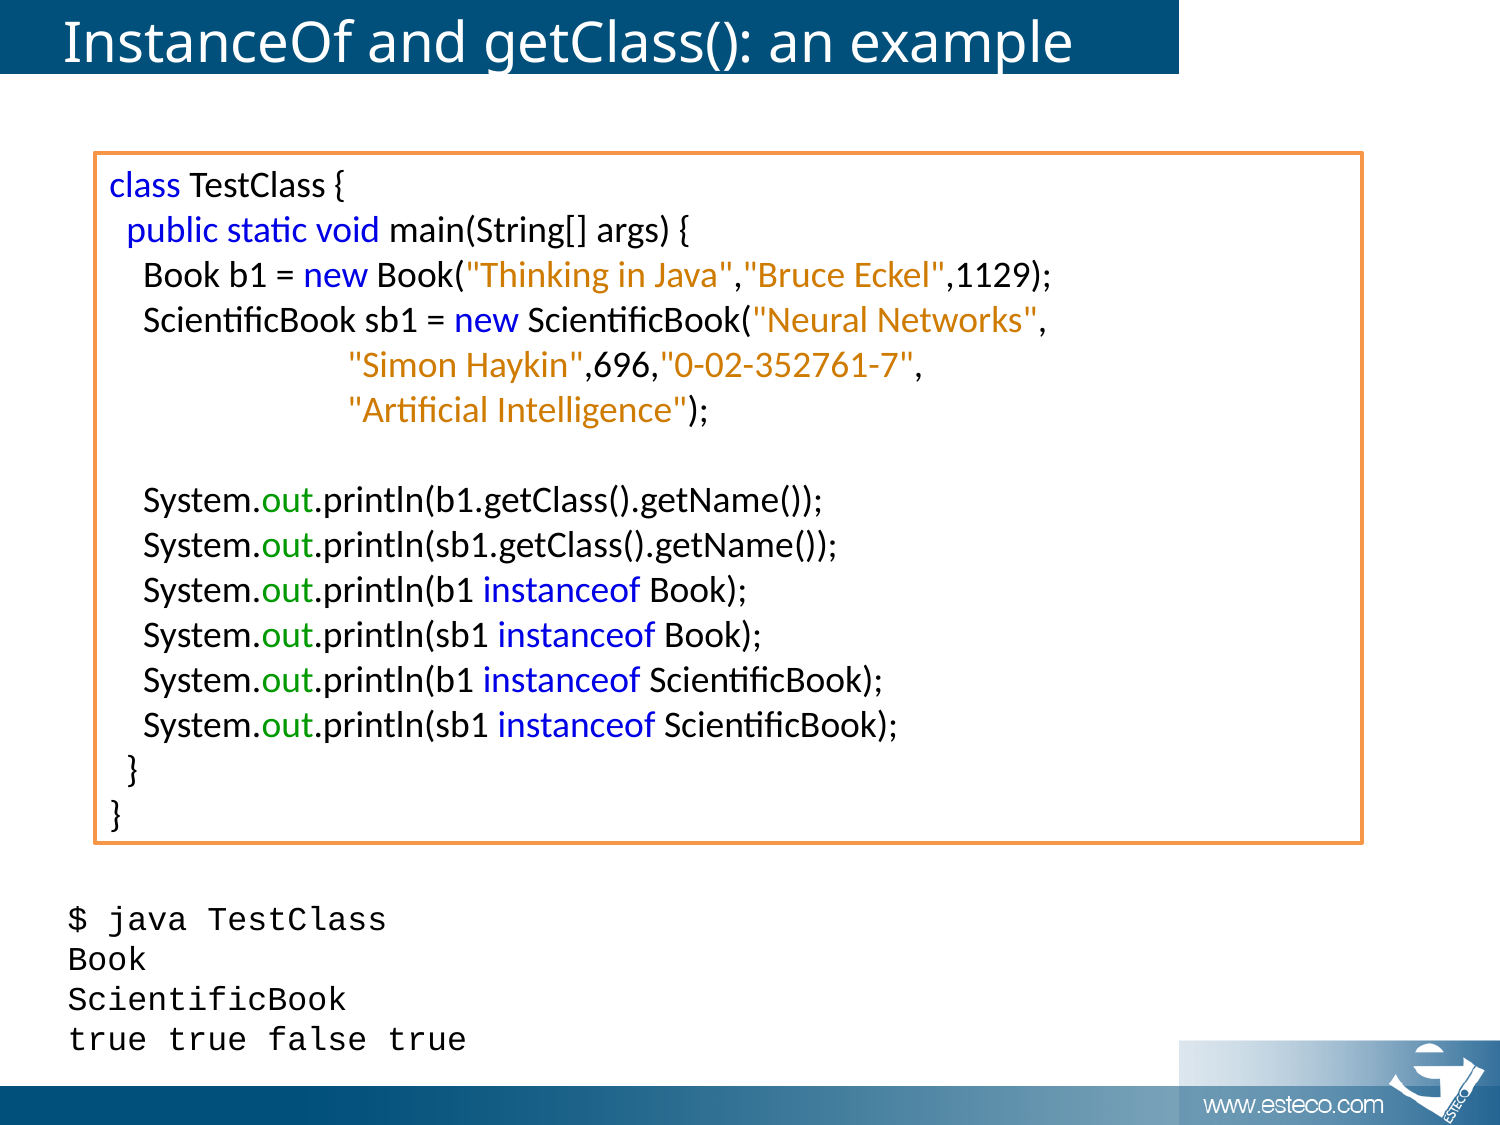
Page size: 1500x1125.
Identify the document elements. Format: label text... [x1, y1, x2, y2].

text_box class TestClass { public static void main(String[] args) { Book b1 = new Book("Thinking in Java","Bruce Eckel",1129); ScientificBook sb1 = new ScientificBook("Neural Networks", "Simon Haykin",696,"0-02-352761-7", "Artificial Intelligence"); System.out.println(b1.getClass().getName()); System.out.println(sb1.getClass().getName()); System.out.println(b1 instanceof Book); System.out.println(sb1 instanceof Book); System.out.println(b1 instanceof ScientificBook); System.out.println(sb1 instanceof ScientificBook); } } [93, 151, 1364, 845]
text_box $ java TestClass Book ScientificBook true true false true [67, 897, 729, 1064]
picture [0, 0, 1500, 1125]
title InstanceOf and getClass(): an example [48, 0, 1192, 80]
